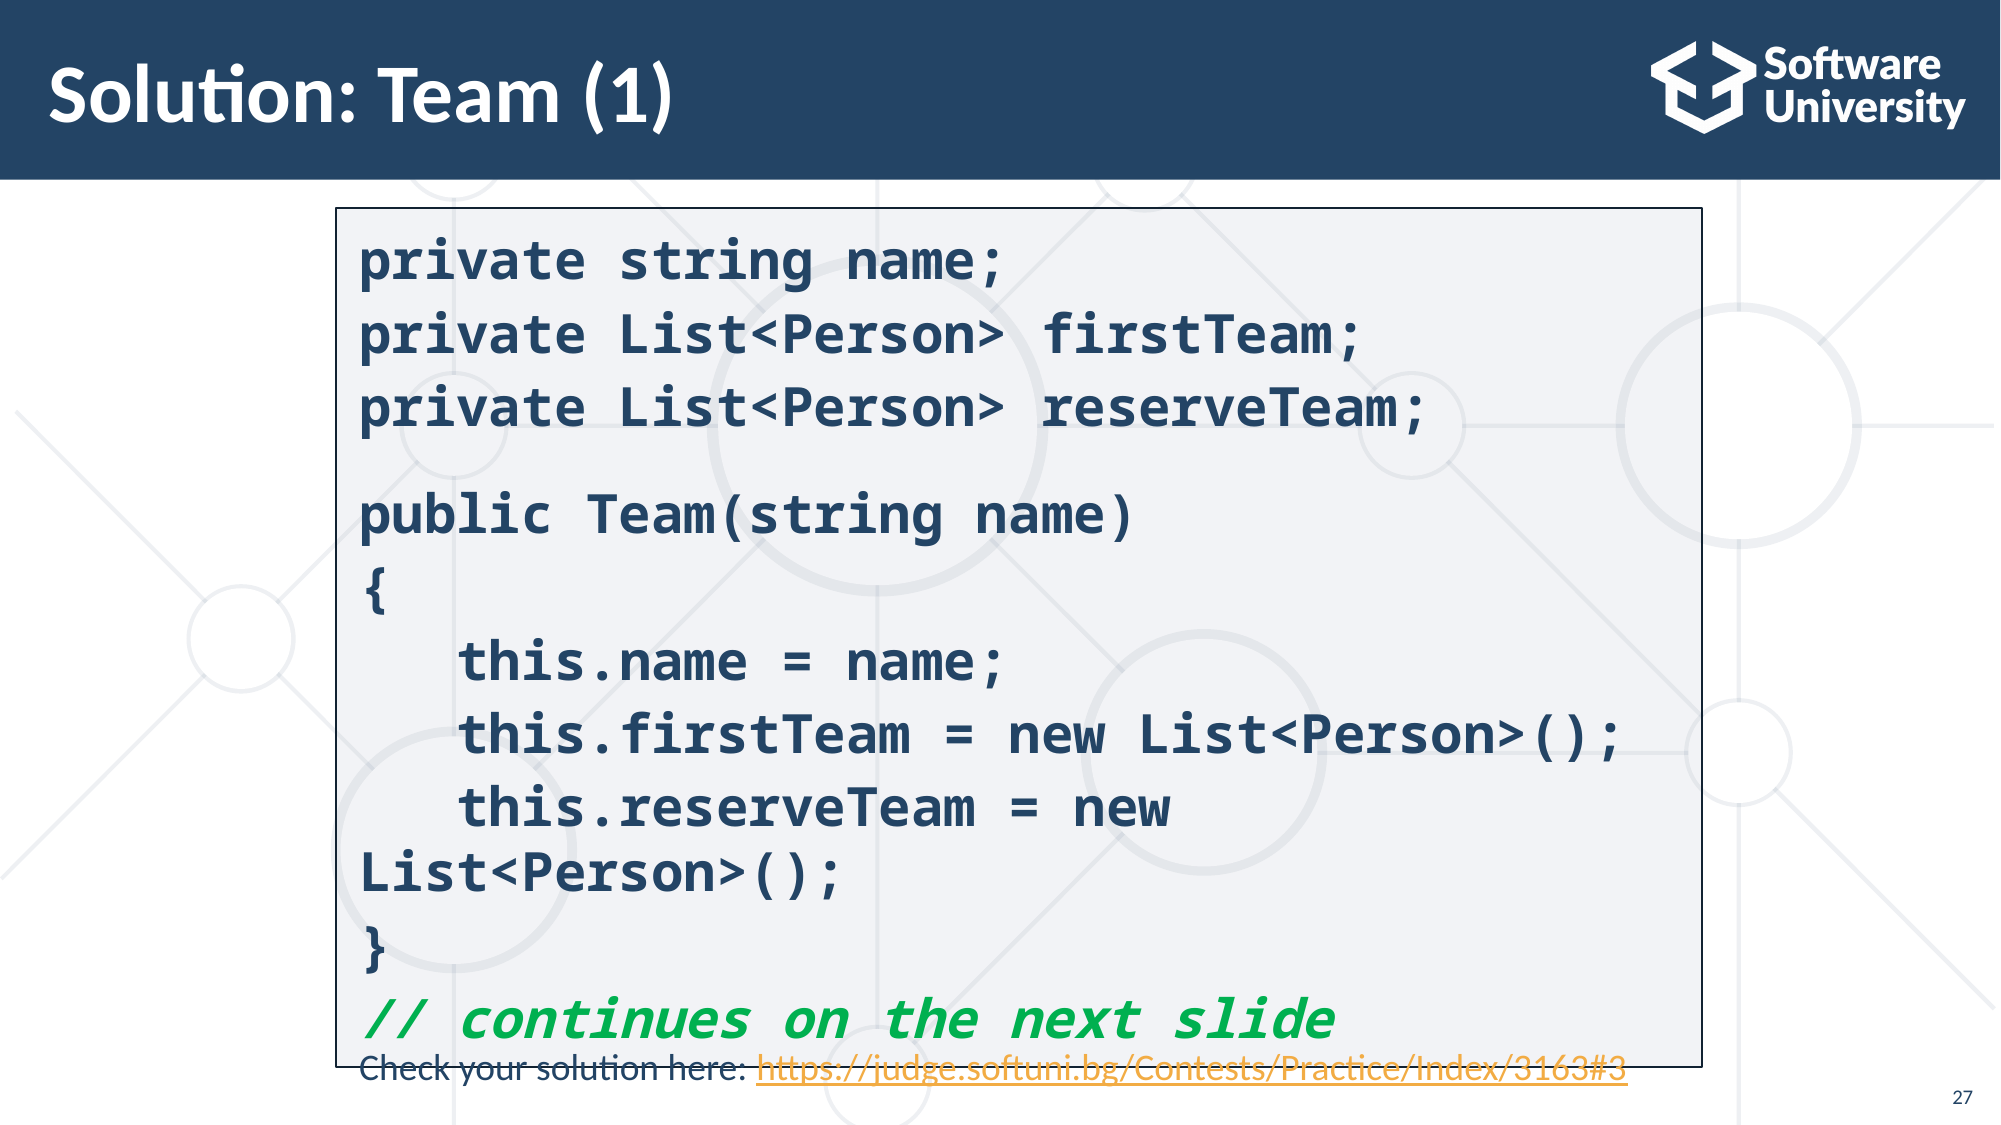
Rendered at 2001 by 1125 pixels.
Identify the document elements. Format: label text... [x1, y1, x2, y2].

picture [1651, 41, 1966, 134]
text_box Check your solution here: https://judge.softuni.bg/Contests/Practice/Index/3163#3 [124, 1035, 1863, 1096]
text_box private string name; private List<Person> firstTeam; private List<Person> reserveTeam; public Team(string name) { this.name = name; this.firstTeam = new List<Person>(); this.reserveTeam = new List<Person>(); } // continues on the next slide [335, 208, 1703, 1035]
slide_number 27 [1927, 1067, 1989, 1117]
title Solution: Team (1) [31, 16, 1625, 162]
